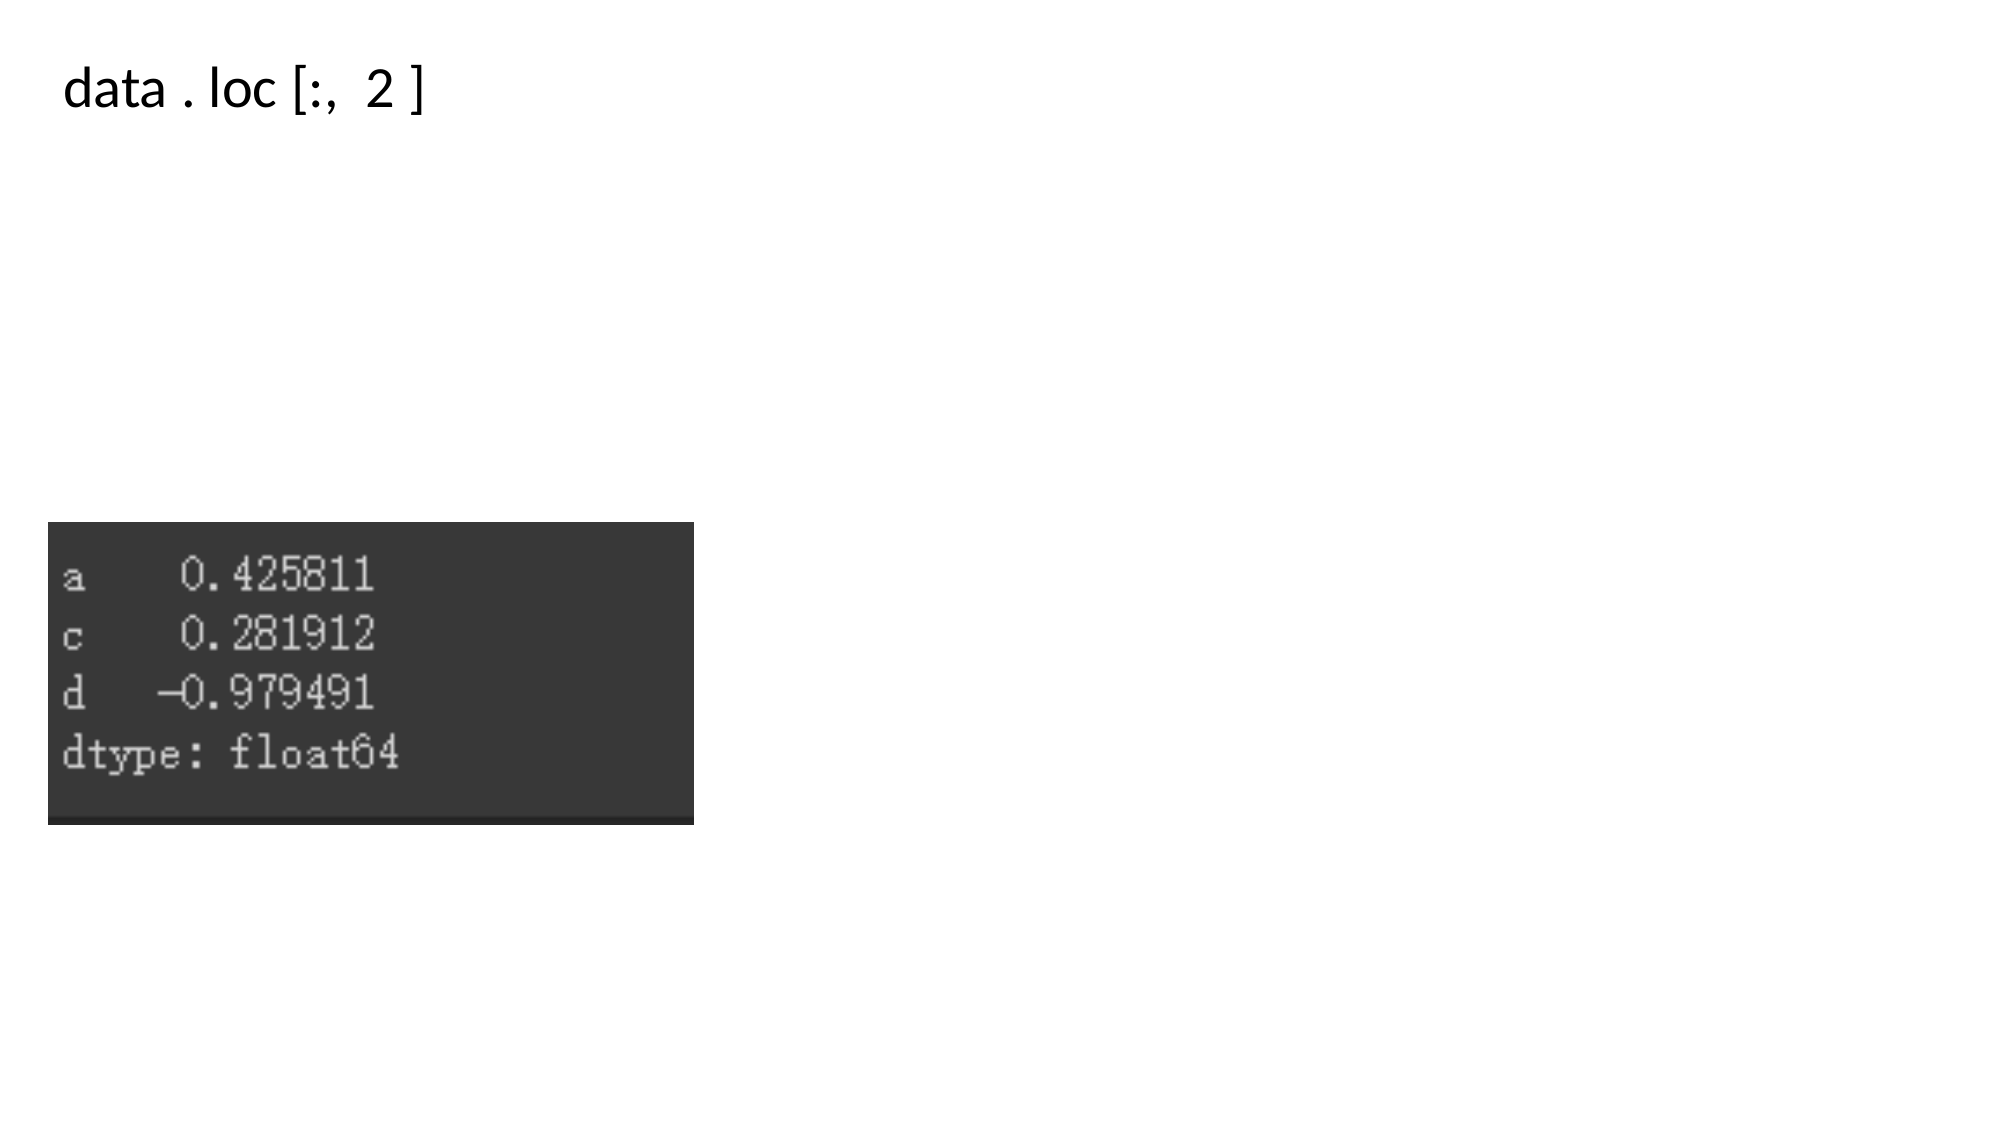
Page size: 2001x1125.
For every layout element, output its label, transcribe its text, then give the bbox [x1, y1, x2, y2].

picture [48, 522, 694, 825]
text_box data . loc [:, 2 ] [48, 41, 1049, 127]
